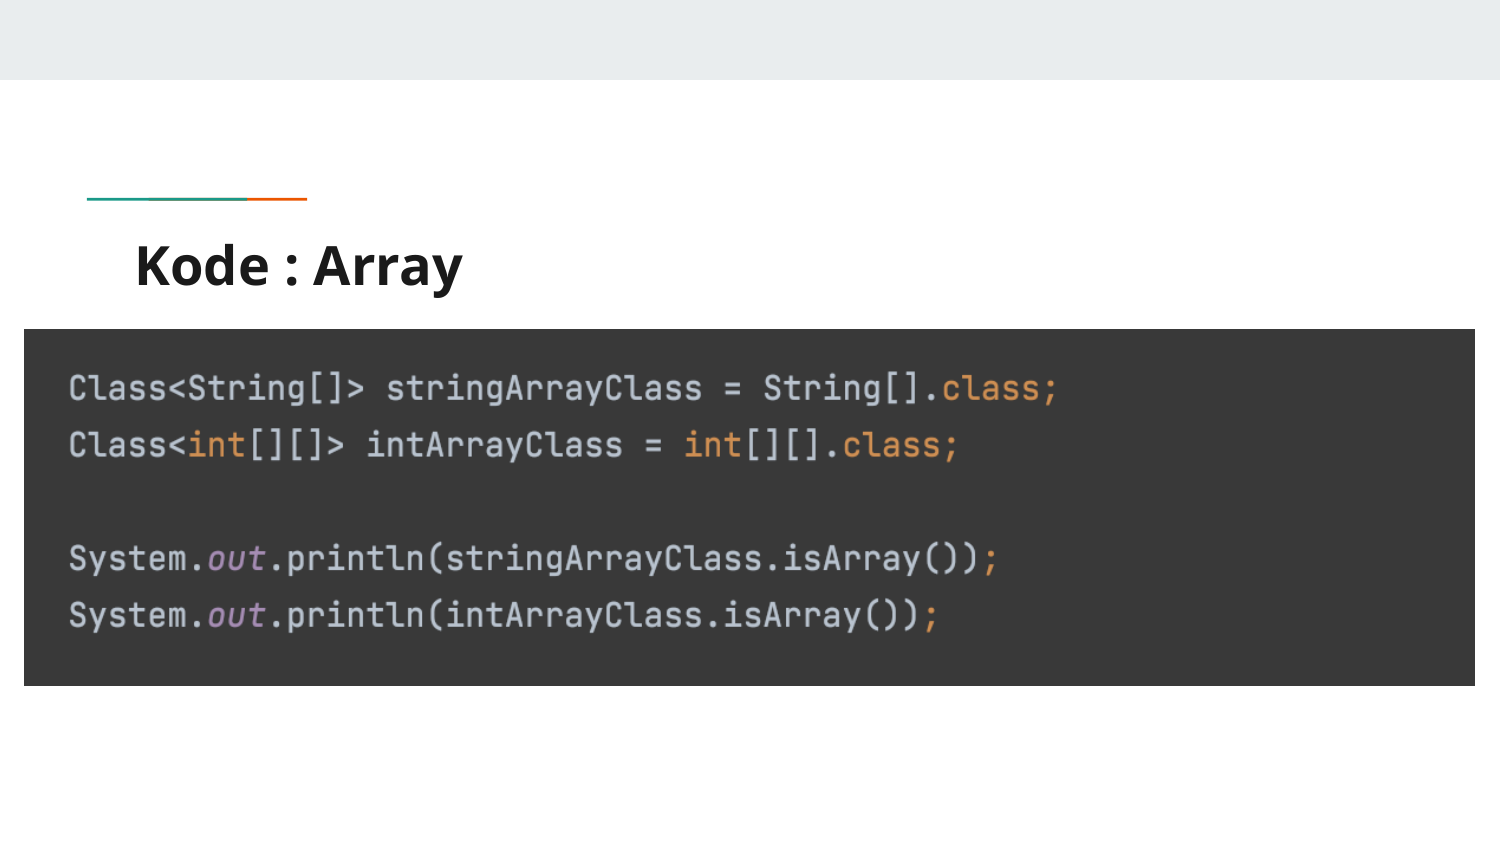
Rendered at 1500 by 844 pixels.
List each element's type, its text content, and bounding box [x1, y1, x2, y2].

picture [24, 328, 1476, 686]
title Kode : Array [119, 216, 1381, 305]
